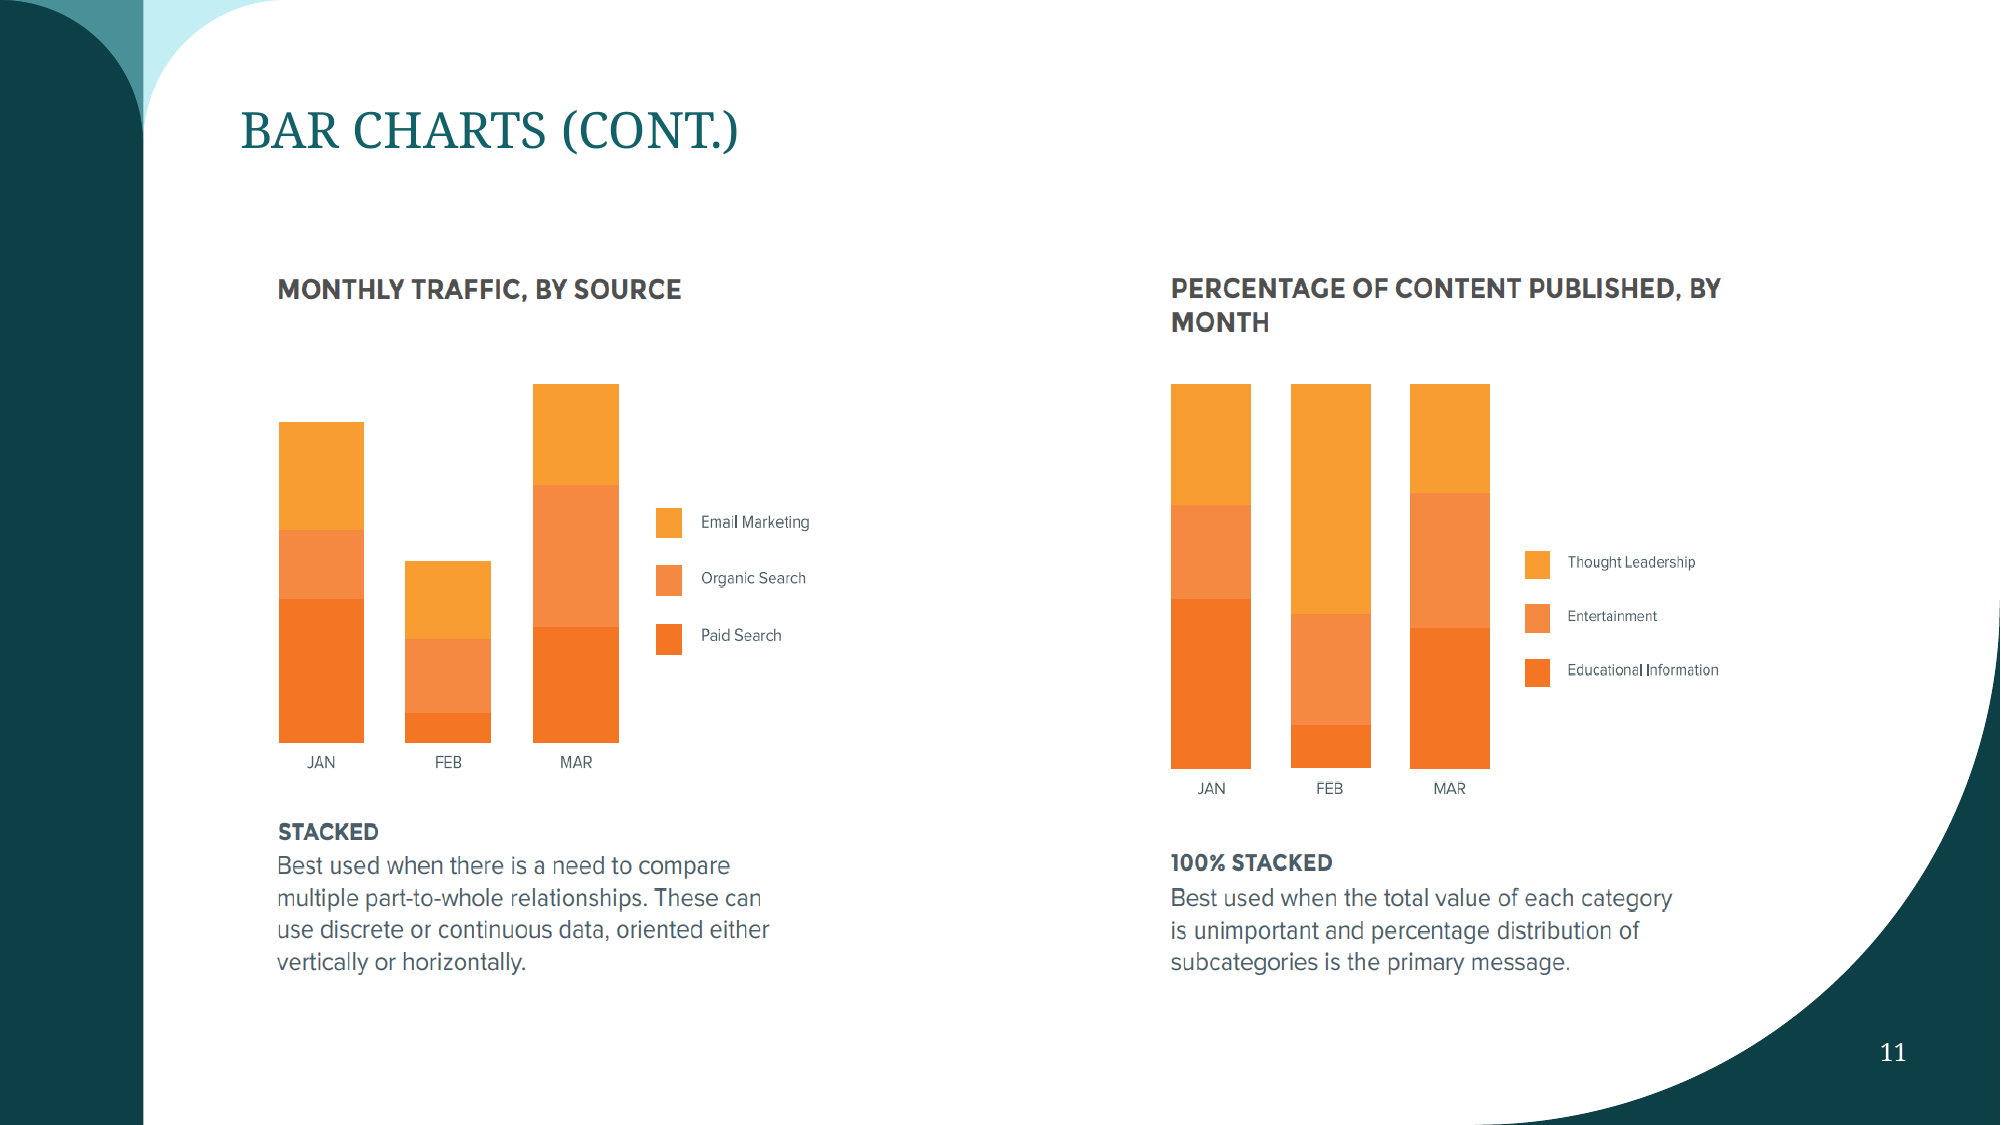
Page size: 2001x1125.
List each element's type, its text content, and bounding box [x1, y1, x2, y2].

slide_number 11 [1787, 981, 2000, 1125]
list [224, 221, 1788, 998]
title BAR CHARTS (CONT.) [225, 60, 1799, 205]
